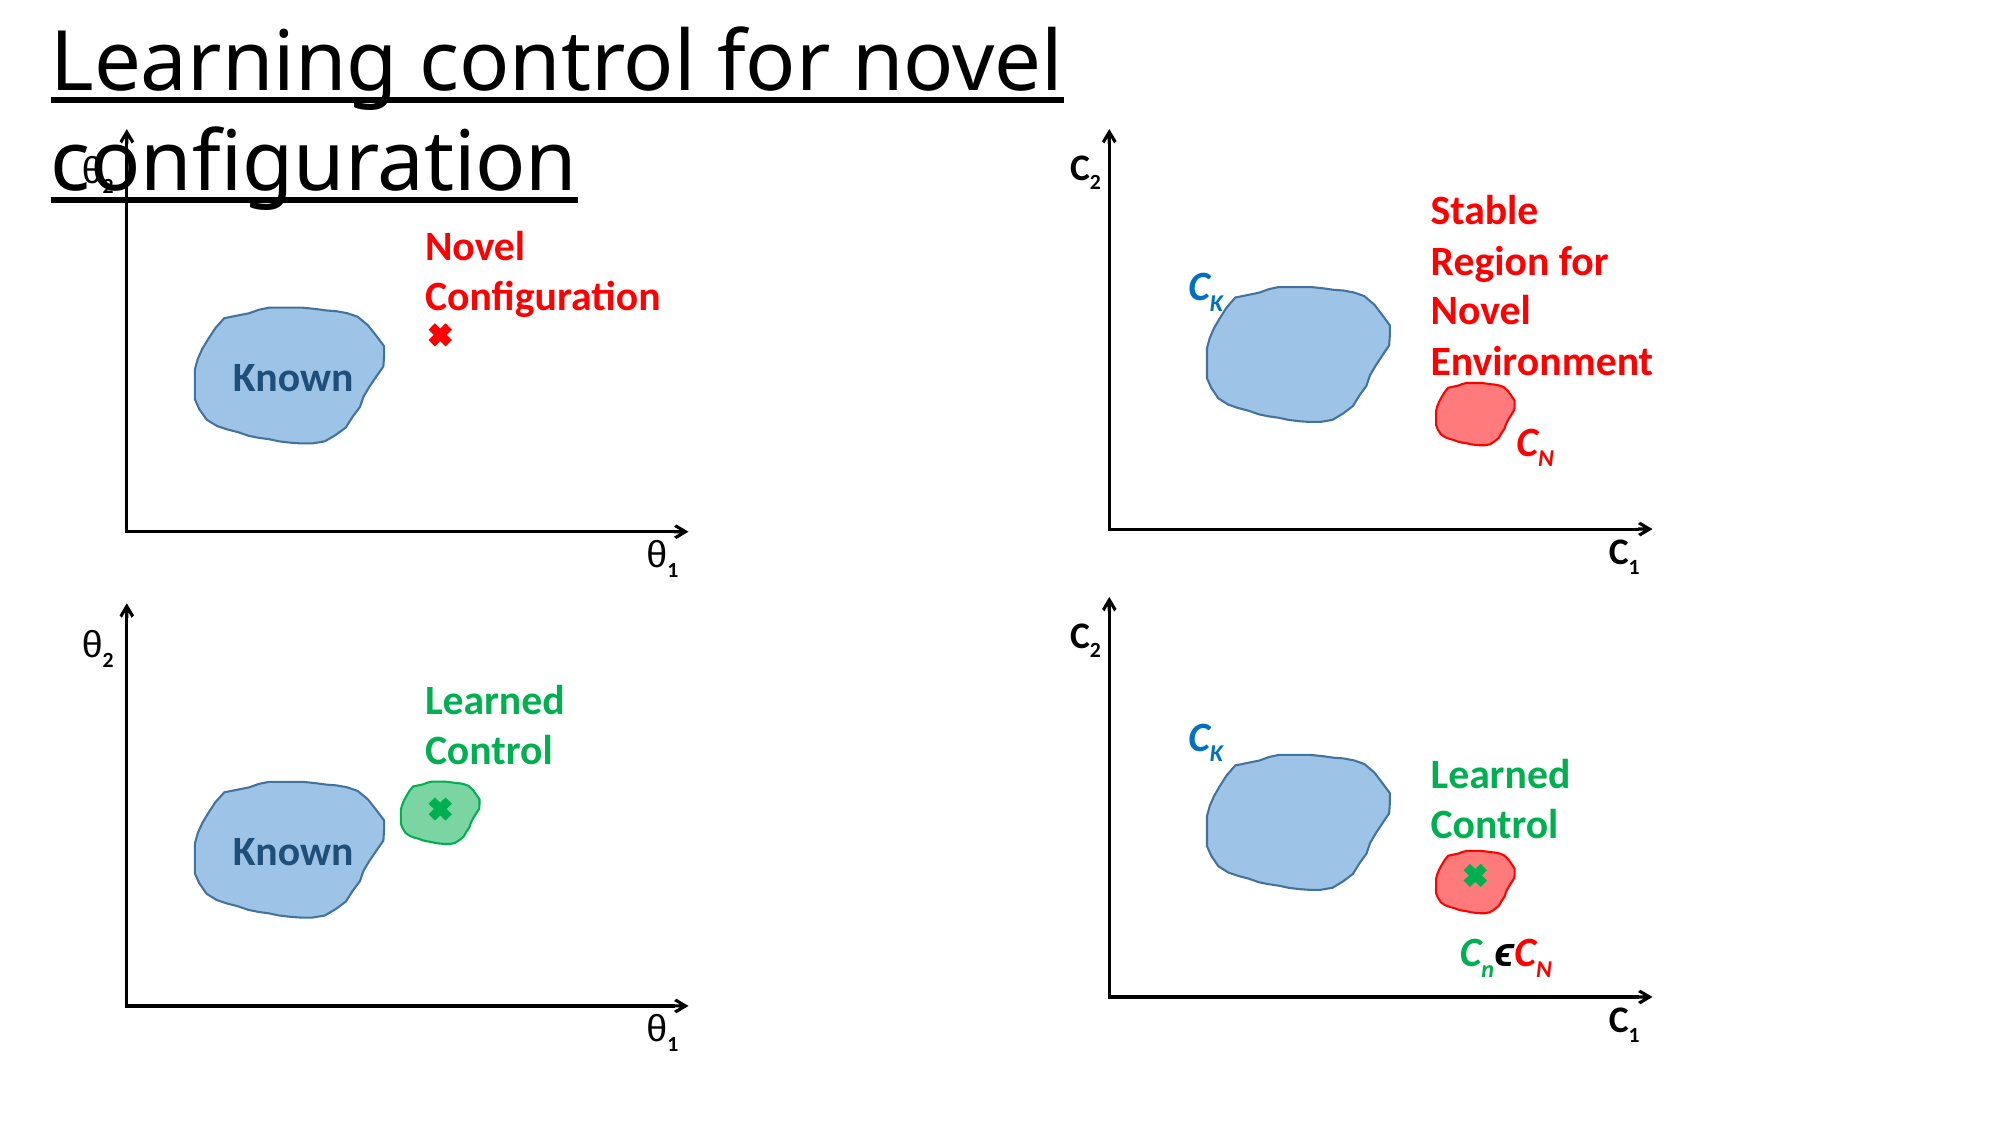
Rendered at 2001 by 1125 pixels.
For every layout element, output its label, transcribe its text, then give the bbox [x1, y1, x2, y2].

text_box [67, 588, 710, 1058]
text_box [1051, 114, 1673, 581]
text_box Learning control for novel configuration [35, 0, 1585, 215]
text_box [67, 114, 710, 584]
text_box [1051, 582, 1673, 1049]
